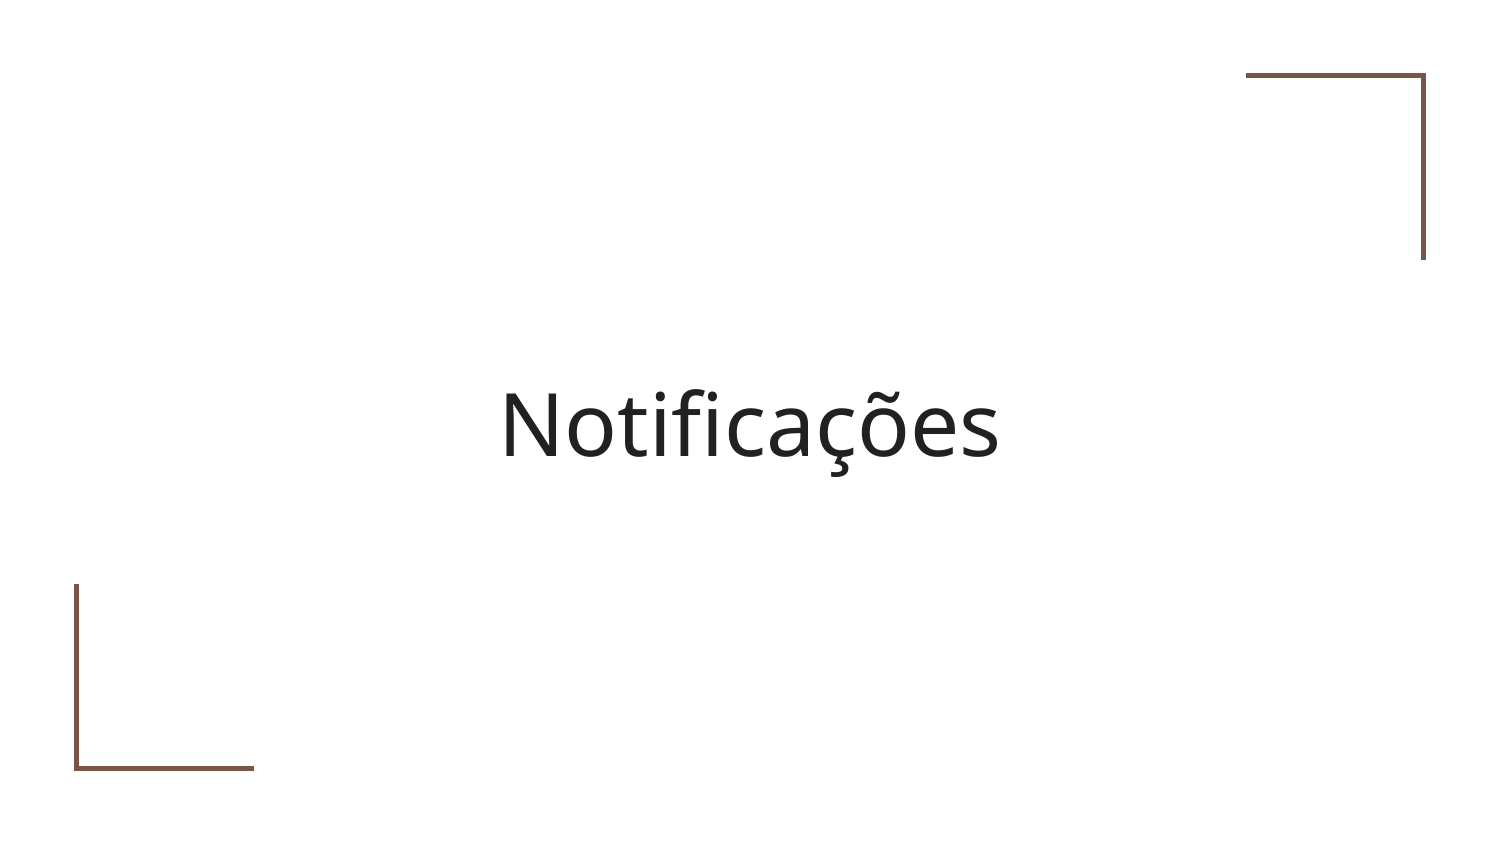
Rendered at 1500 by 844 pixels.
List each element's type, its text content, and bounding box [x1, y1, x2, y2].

title Notificações [126, 296, 1374, 548]
